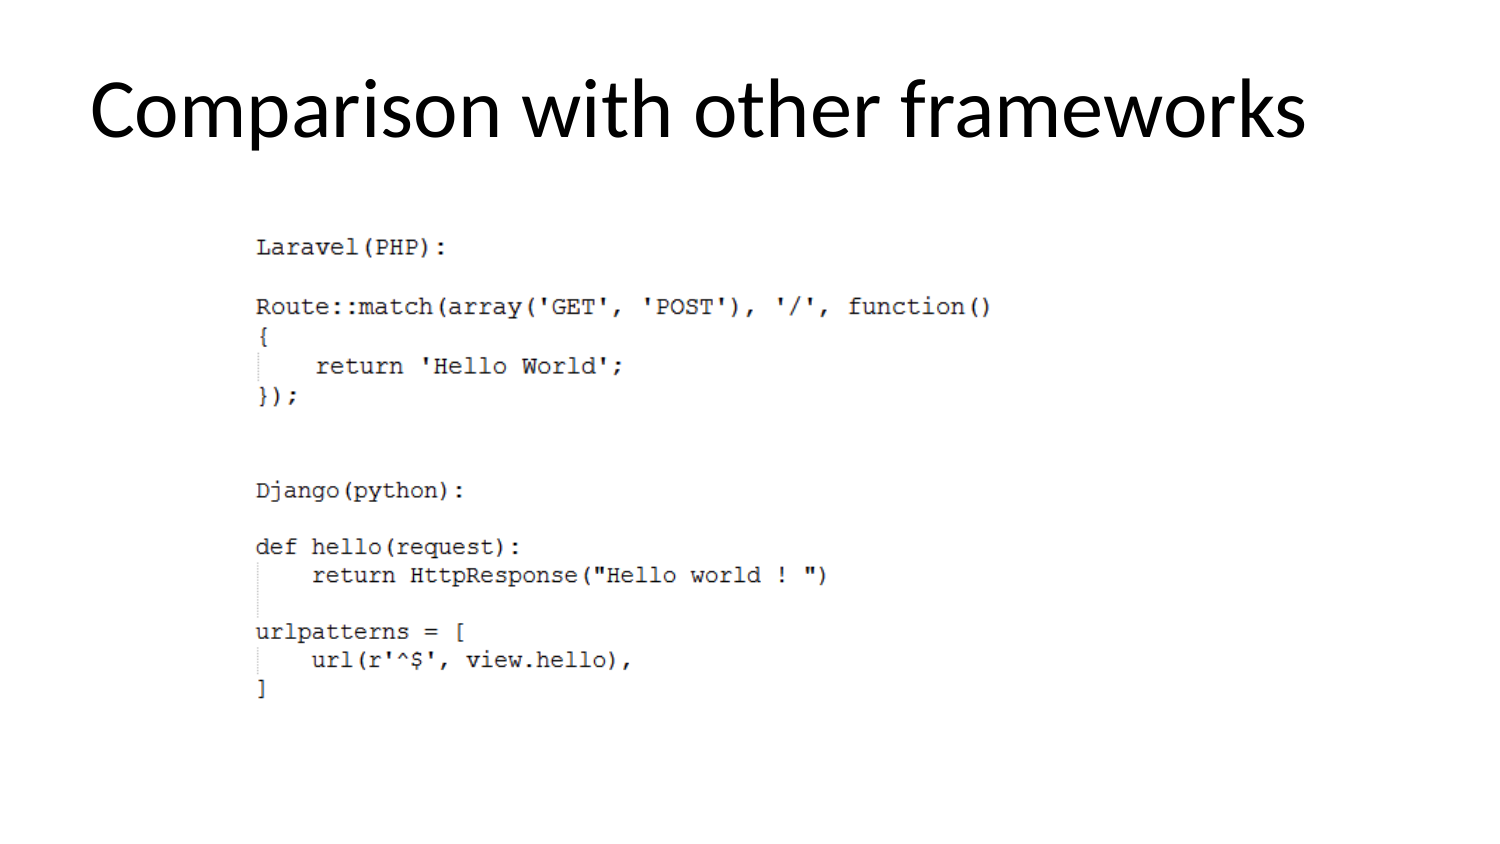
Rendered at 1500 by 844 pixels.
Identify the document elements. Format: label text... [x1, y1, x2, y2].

picture [245, 222, 1004, 411]
title Comparison with other frameworks [75, 33, 1425, 175]
picture [245, 468, 841, 704]
